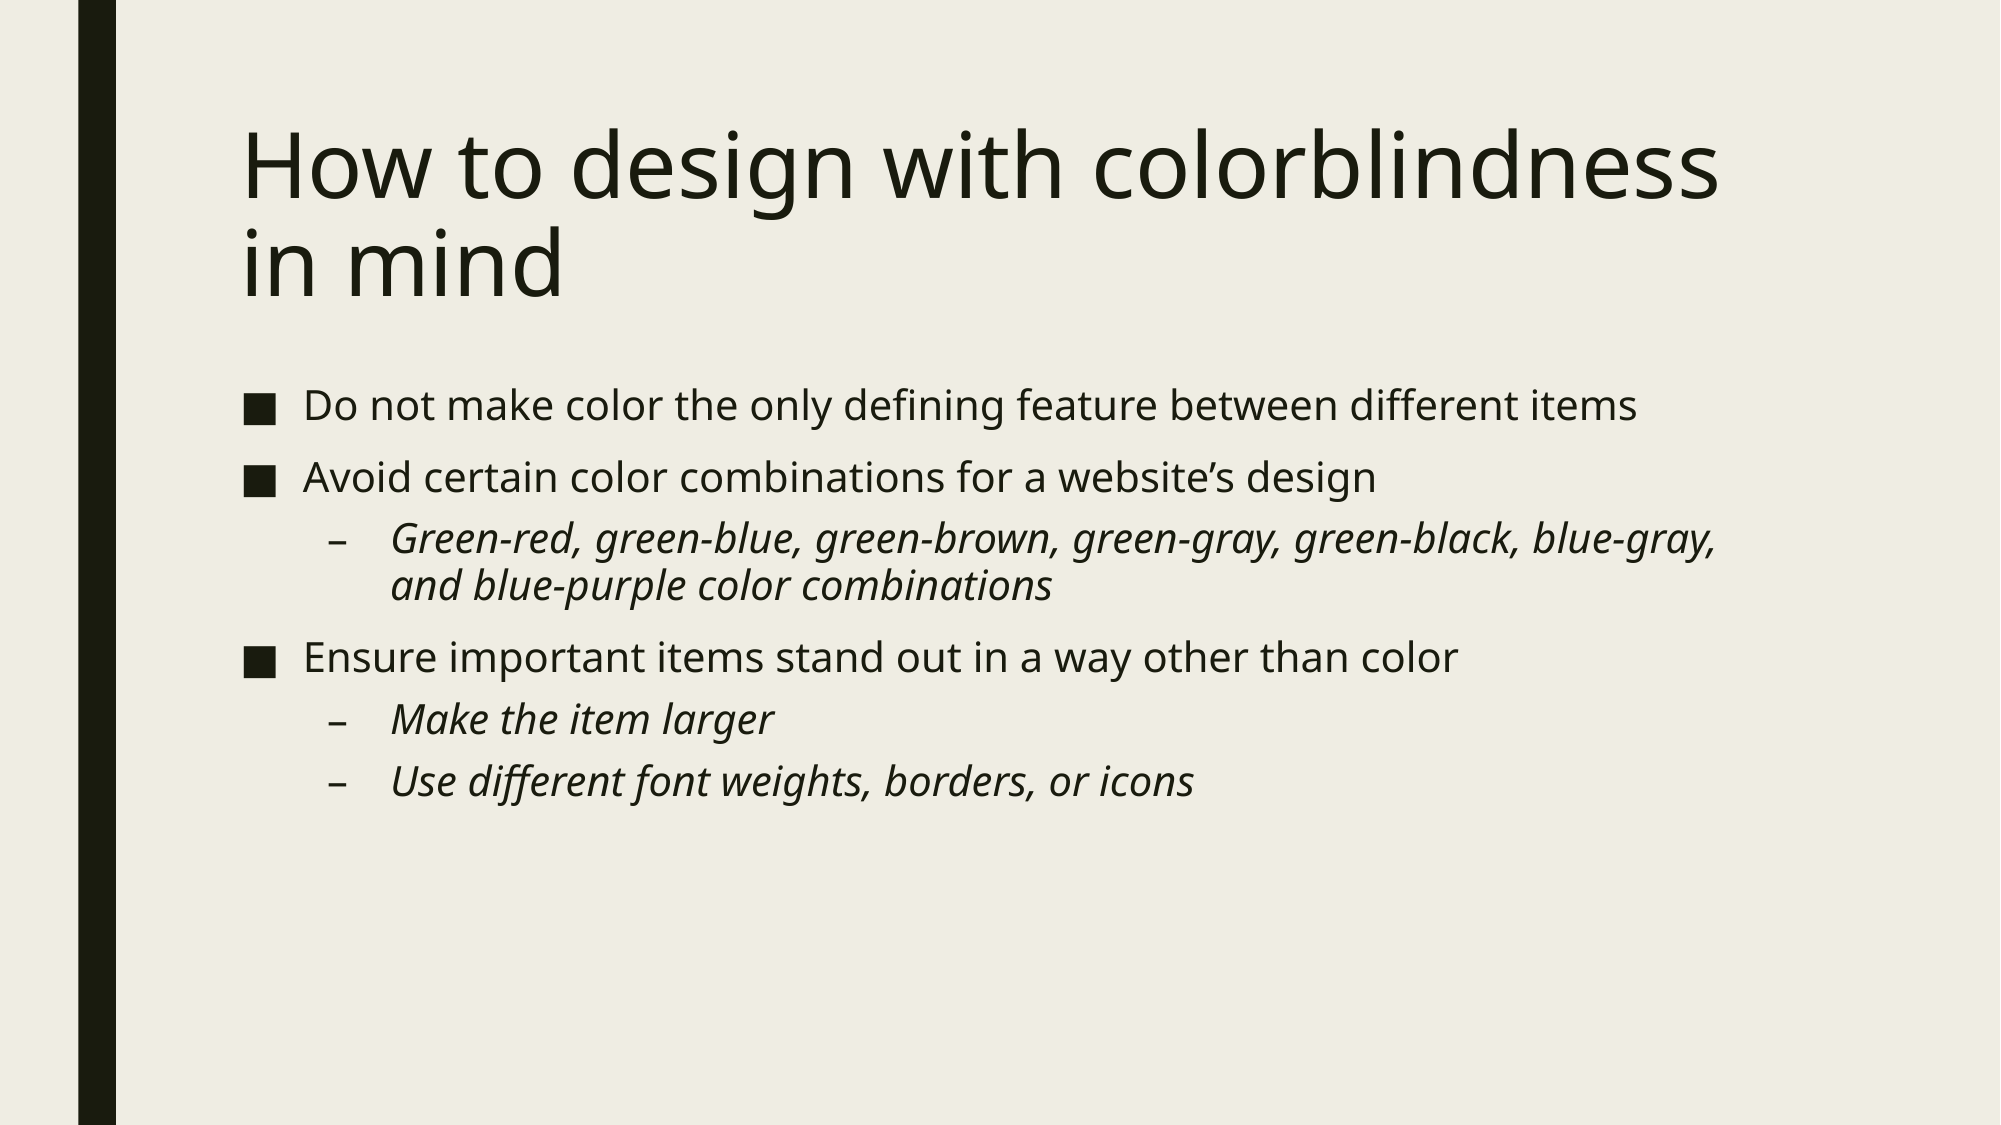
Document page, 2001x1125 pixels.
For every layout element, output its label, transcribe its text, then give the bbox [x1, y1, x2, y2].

list Do not make color the only defining feature between different items Avoid certain color combinations for a website’s design Green-red, green-blue, green-brown, green-gray, green-black, blue-gray, and blue-purple color combinations Ensure important items stand out in a way other than color Make the item larger Use different font weights, borders, or icons [225, 375, 1800, 963]
title How to design with colorblindness in mind [225, 112, 1800, 357]
